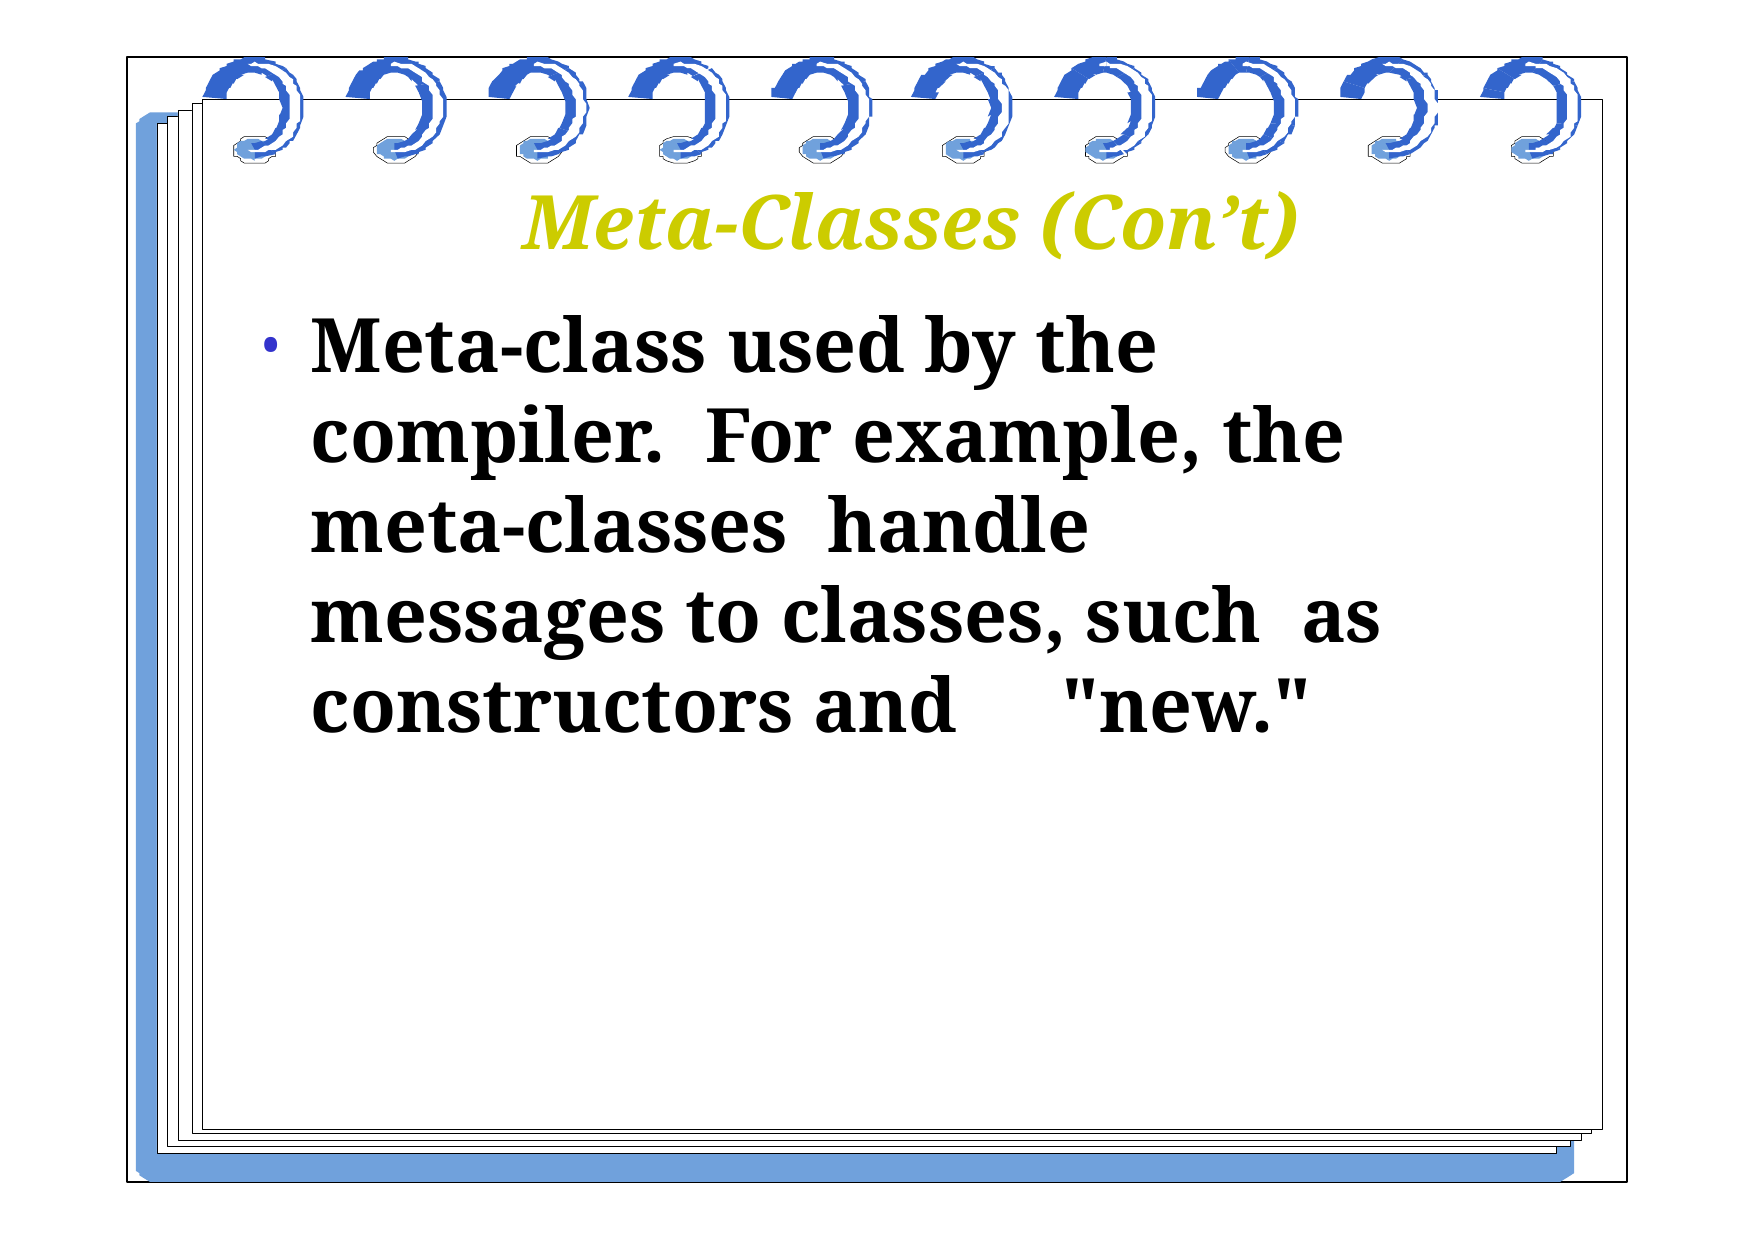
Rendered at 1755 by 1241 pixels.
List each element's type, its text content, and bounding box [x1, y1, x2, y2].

text_box Meta-Classes (Con’t) Meta-class used by the compiler. For example, the meta-classes handle messages to classes, such as constructors and "new." [252, 140, 1433, 748]
